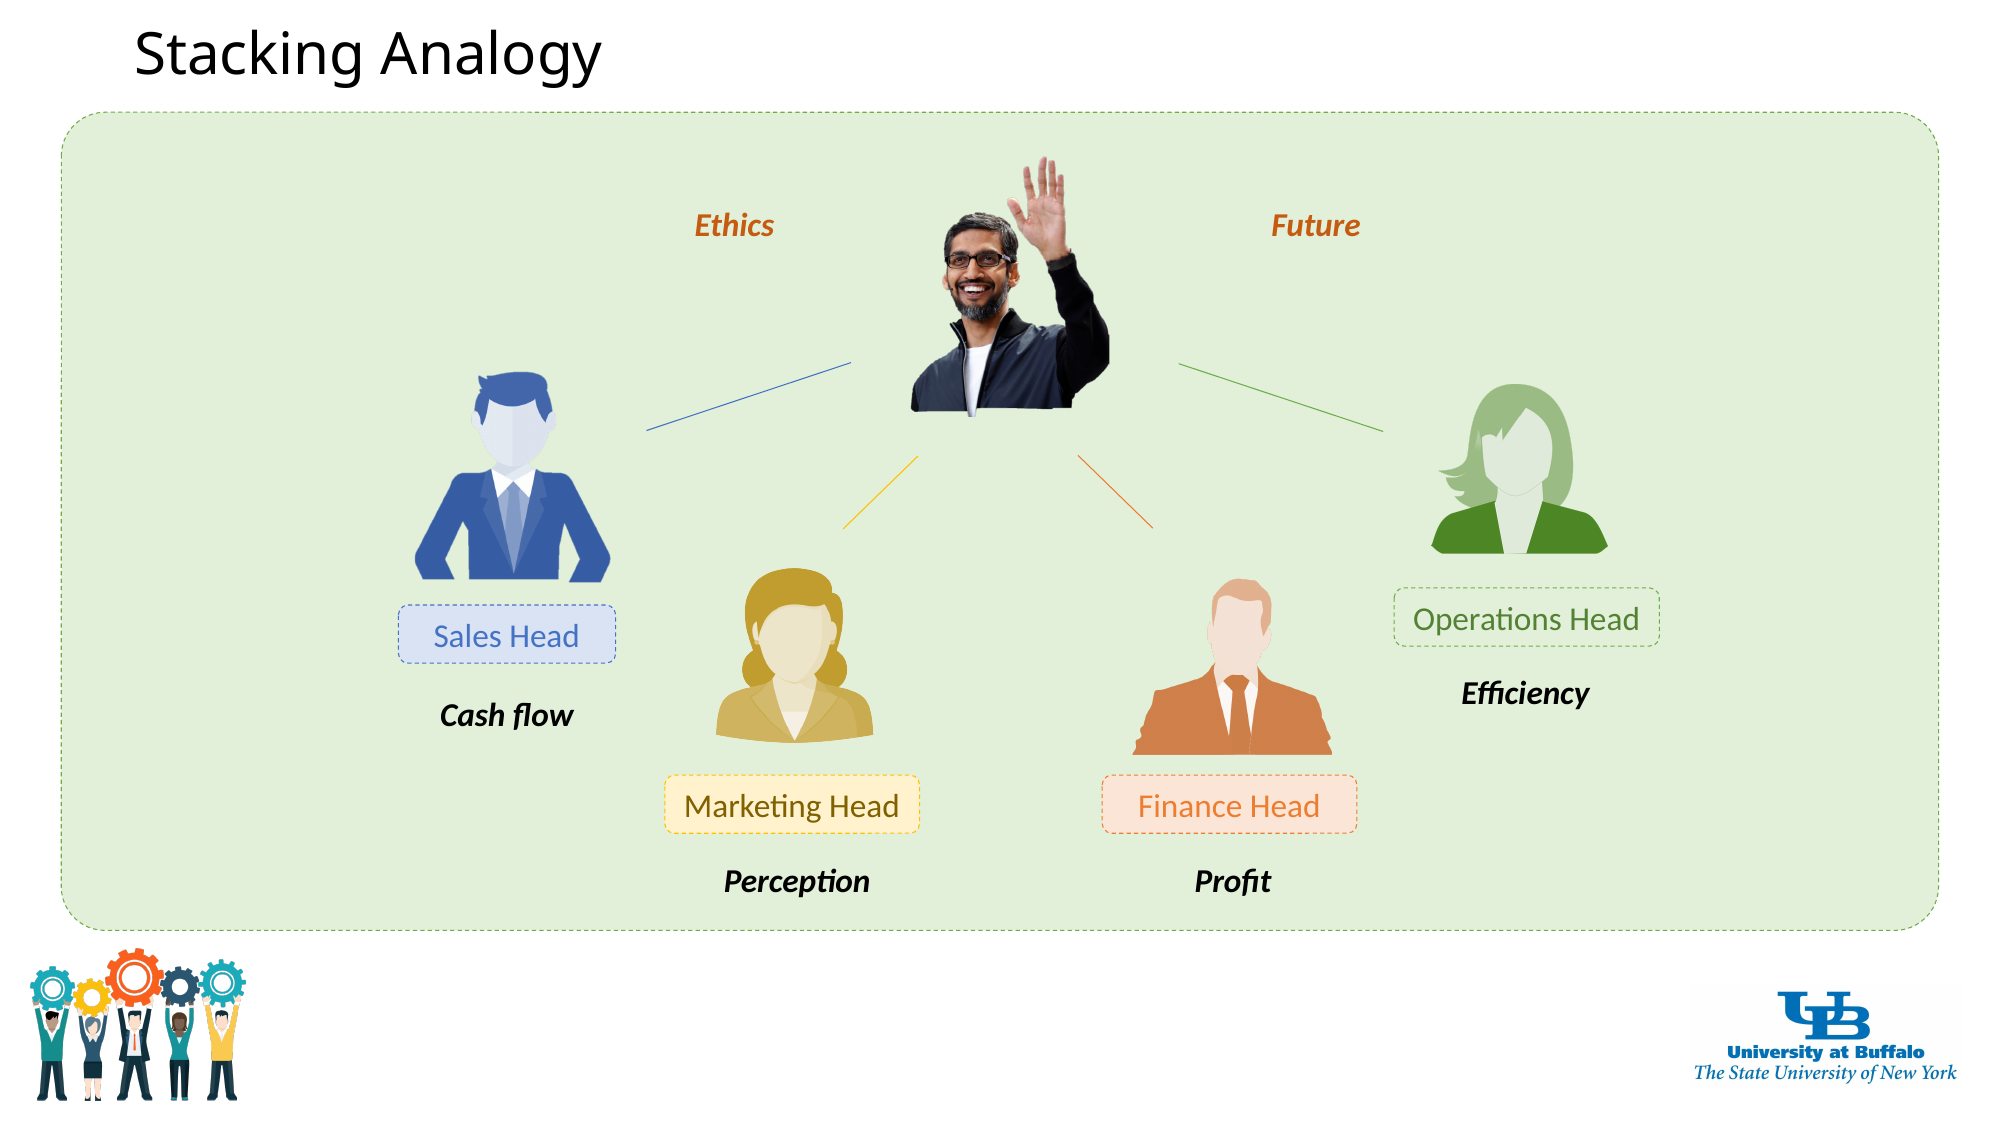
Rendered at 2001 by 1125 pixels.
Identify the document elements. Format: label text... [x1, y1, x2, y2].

text_box Sales Head [397, 603, 617, 665]
picture [1127, 564, 1338, 776]
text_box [1178, 363, 1384, 432]
text_box [60, 111, 1940, 932]
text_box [625, 193, 1425, 253]
text_box Cash flow [397, 683, 617, 744]
picture [1690, 985, 1962, 1087]
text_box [843, 456, 918, 529]
picture [332, 323, 682, 588]
picture [706, 568, 882, 743]
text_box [646, 362, 851, 431]
text_box Efficiency [1415, 660, 1636, 722]
title Stacking Analogy [119, 9, 1881, 95]
text_box Marketing Head [663, 774, 921, 835]
picture [30, 948, 246, 1101]
picture [870, 154, 1127, 193]
text_box Finance Head [1101, 774, 1359, 835]
text_box Perception [687, 849, 908, 910]
text_box Operations Head [1393, 586, 1661, 648]
text_box Profit [1123, 849, 1343, 910]
picture [1431, 384, 1607, 554]
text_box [1077, 455, 1153, 529]
picture [870, 253, 1127, 417]
